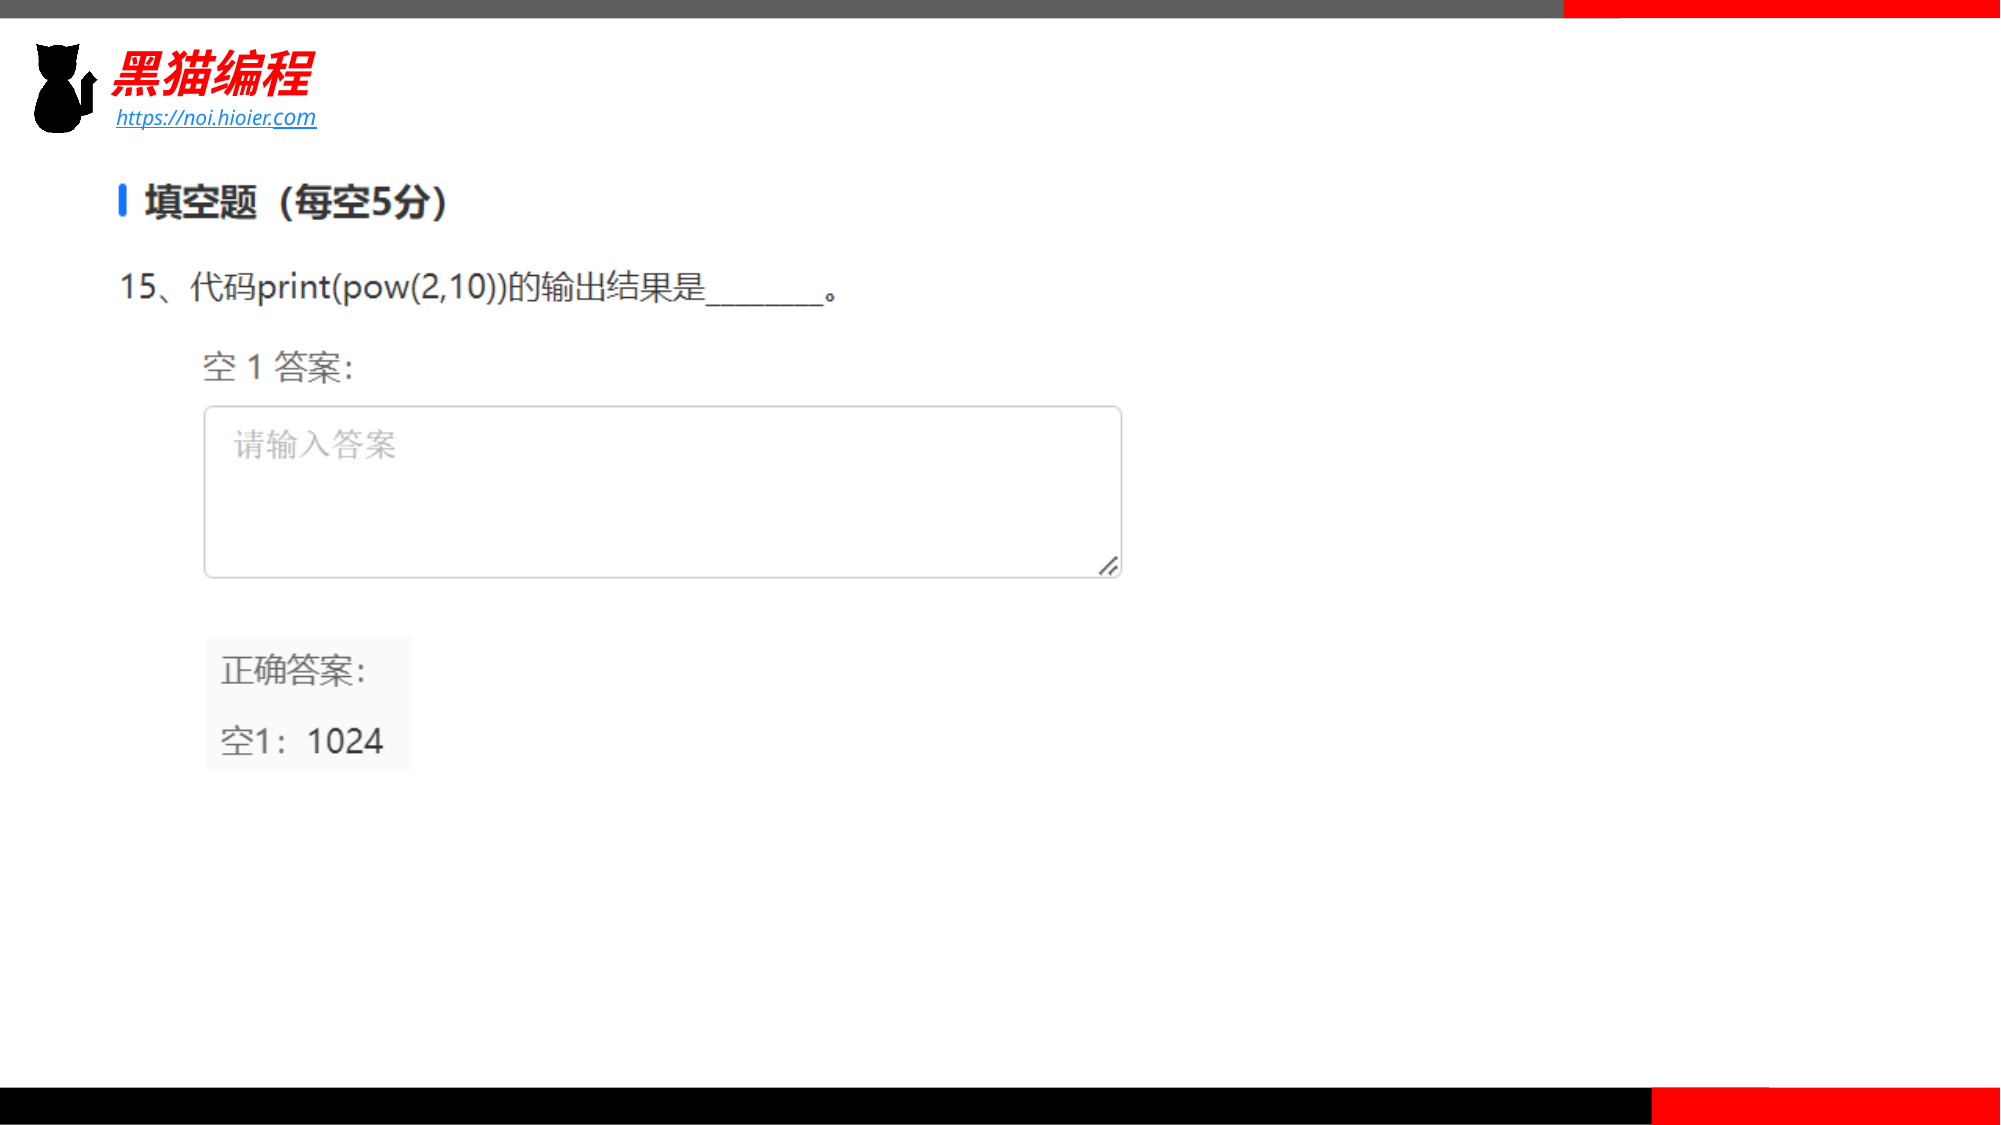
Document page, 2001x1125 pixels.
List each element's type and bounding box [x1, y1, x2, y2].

picture [94, 154, 1135, 596]
picture [207, 638, 411, 771]
picture [21, 44, 110, 133]
